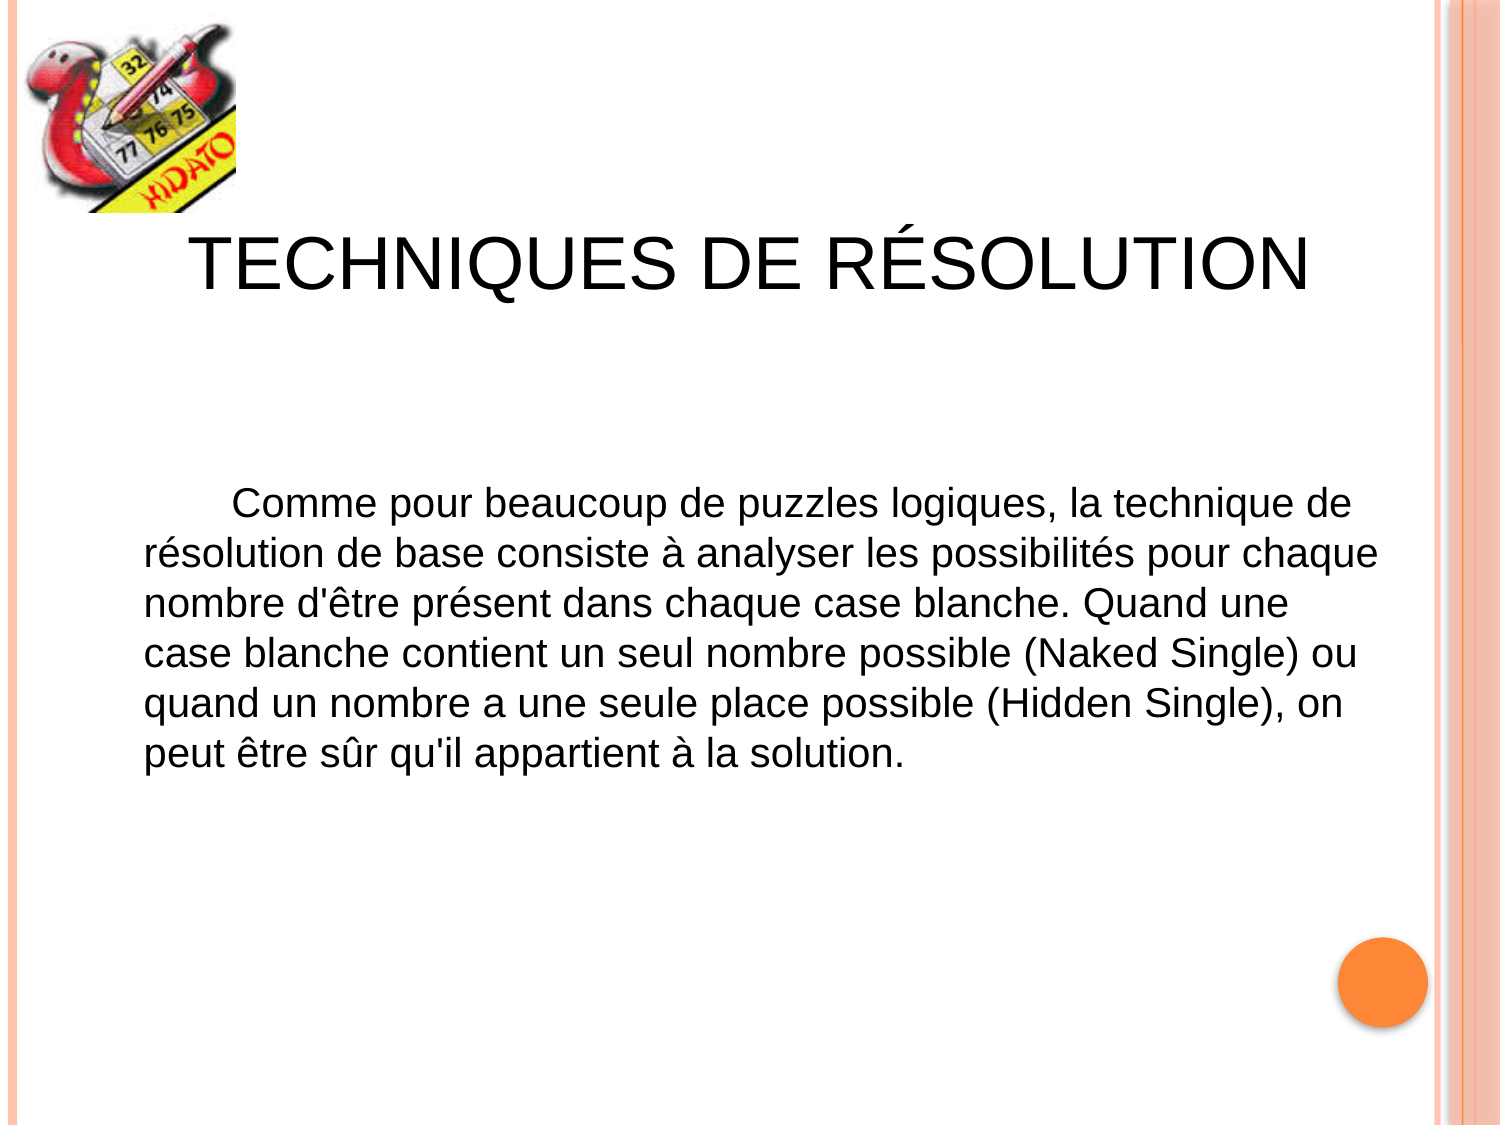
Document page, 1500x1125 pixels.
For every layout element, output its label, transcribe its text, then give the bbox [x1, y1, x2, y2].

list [22, 0, 237, 213]
text_box Comme pour beaucoup de puzzles logiques, la technique de résolution de base consiste à analyser les possibilités pour chaque nombre d'être présent dans chaque case blanche. Quand une case blanche contient un seul nombre possible (Naked Single) ou quand un nombre a une seule place possible (Hidden Single), on peut être sûr qu'il appartient à la solution. [128, 468, 1395, 784]
title Techniques de résolution [58, 93, 1442, 387]
